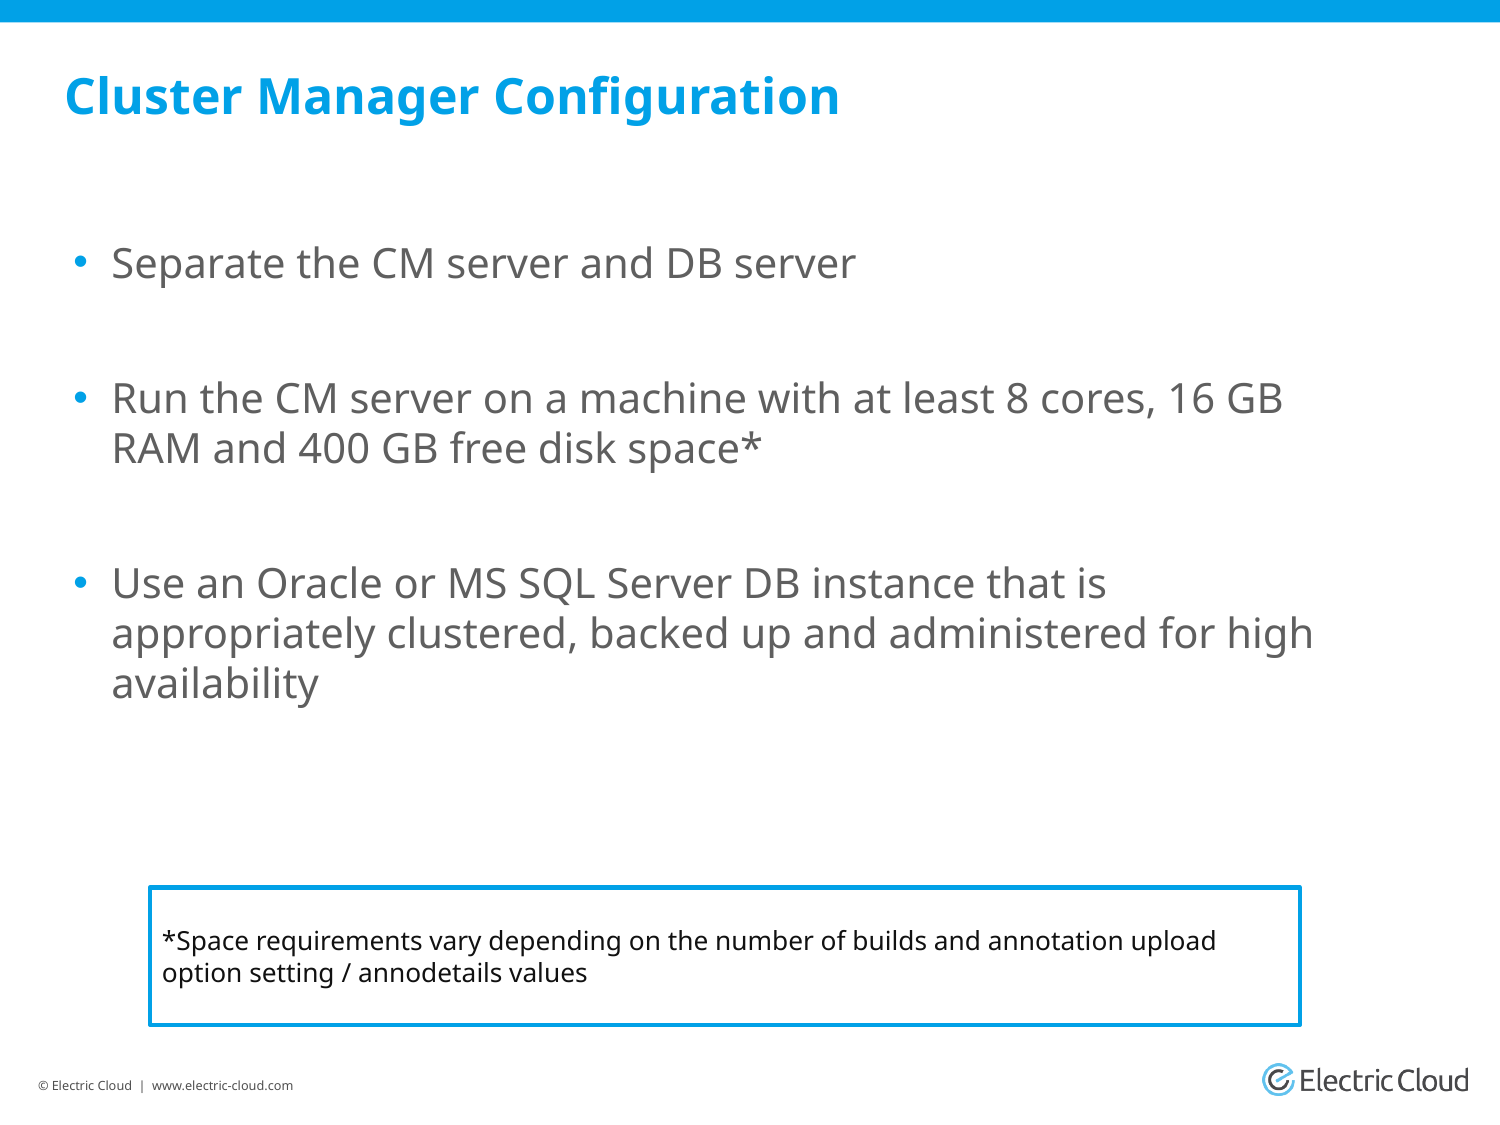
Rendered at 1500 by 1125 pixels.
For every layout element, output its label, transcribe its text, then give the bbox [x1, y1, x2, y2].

list Separate the CM server and DB server Run the CM server on a machine with at least 8 cores, 16 GB RAM and 400 GB free disk space* Use an Oracle or MS SQL Server DB instance that is appropriately clustered, backed up and administered for high availability [50, 229, 1385, 838]
picture [1262, 1063, 1468, 1096]
text_box *Space requirements vary depending on the number of builds and annotation upload option setting / annodetails values [148, 885, 1302, 1027]
title Cluster Manager Configuration [50, 56, 1463, 158]
